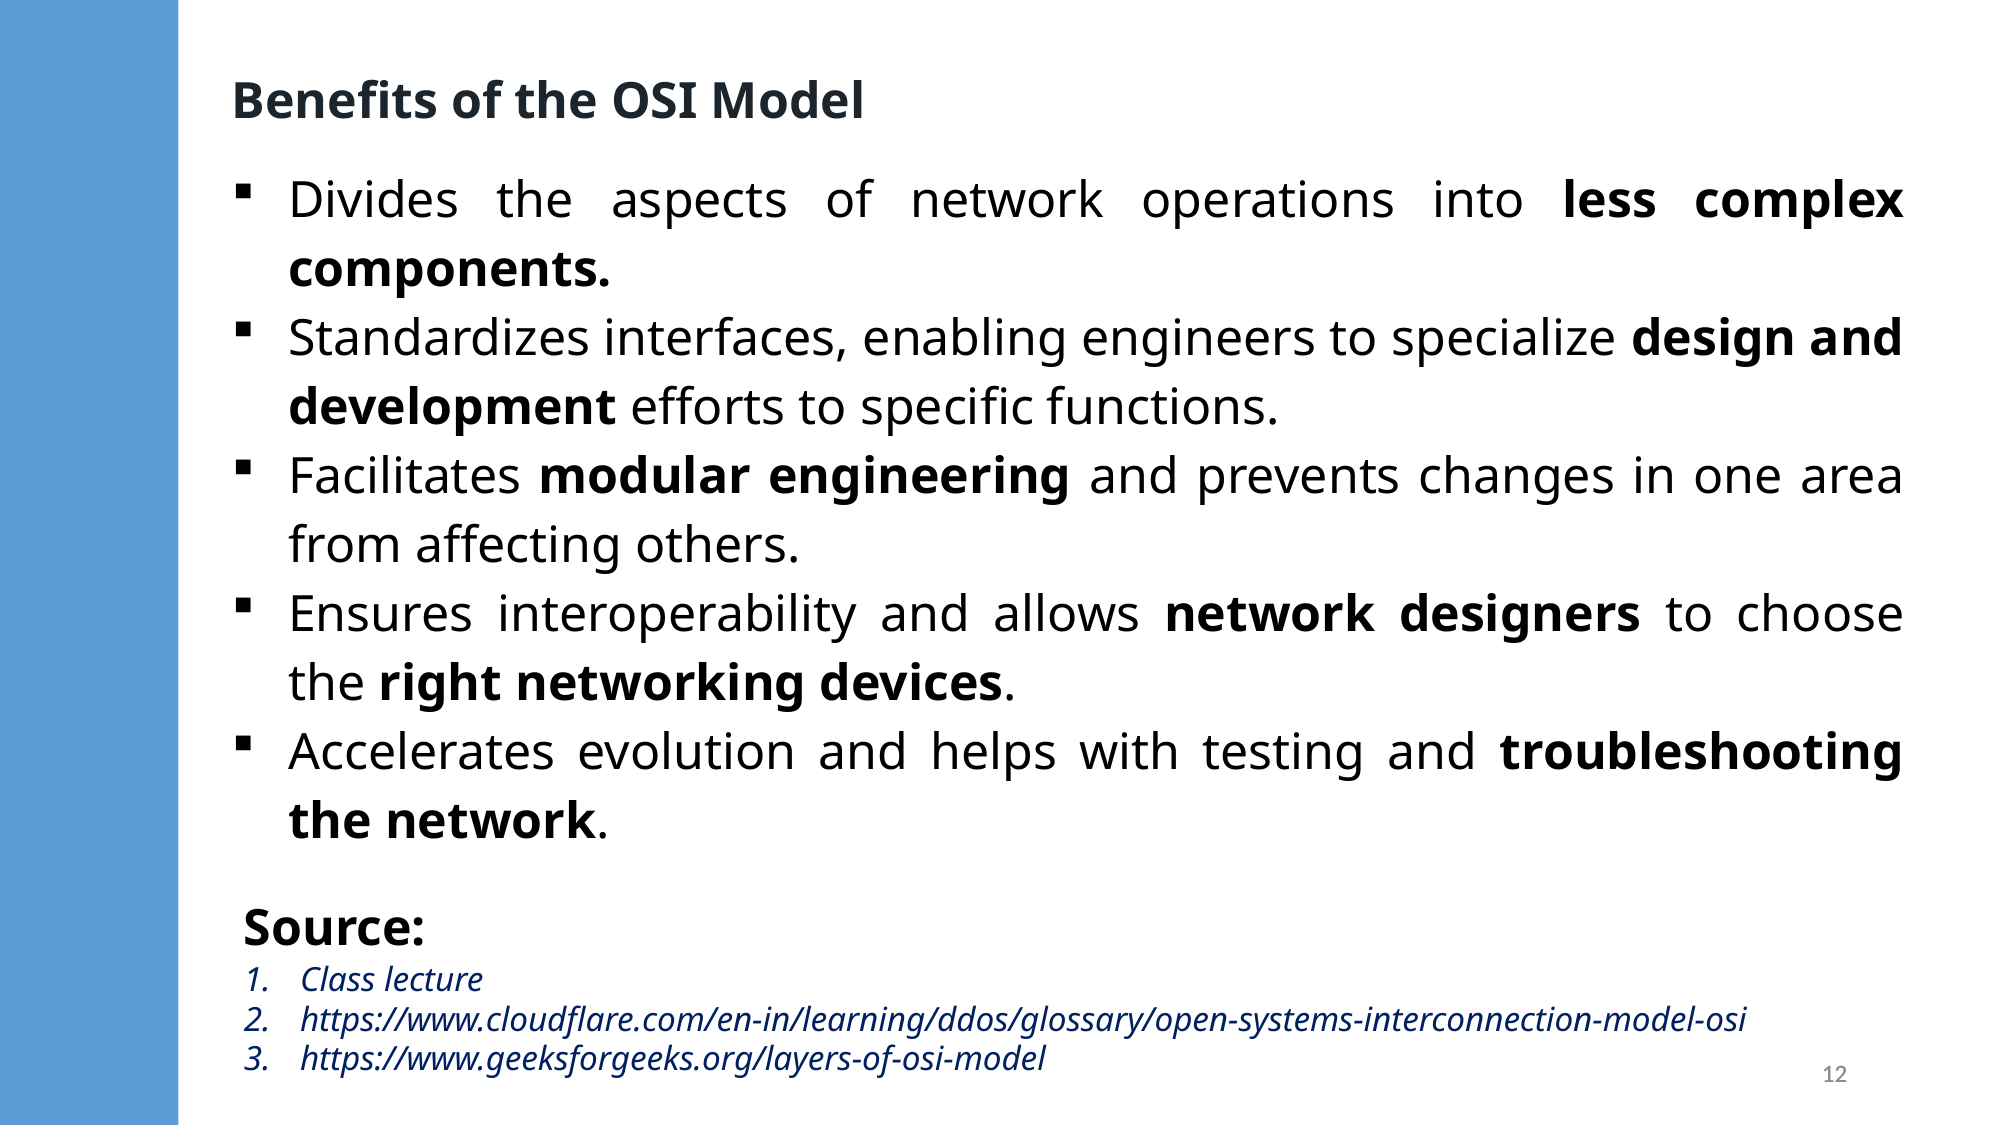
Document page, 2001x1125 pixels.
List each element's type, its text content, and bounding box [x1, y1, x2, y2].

text_box Class lecture https://www.cloudflare.com/en-in/learning/ddos/glossary/open-systems-interconnection-model-osi https://www.geeksforgeeks.org/layers-of-osi-model [228, 950, 1996, 1125]
text_box [0, 0, 179, 1125]
text_box Source: [228, 887, 486, 950]
text_box Benefits of the OSI Model Divides the aspects of network operations into less complex components. Standardizes interfaces, enabling engineers to specialize design and development efforts to specific functions. Facilitates modular engineering and prevents changes in one area from affecting others. Ensures interoperability and allows network designers to choose the right networking devices. Accelerates evolution and helps with testing and troubleshooting the network. [217, 91, 1920, 856]
